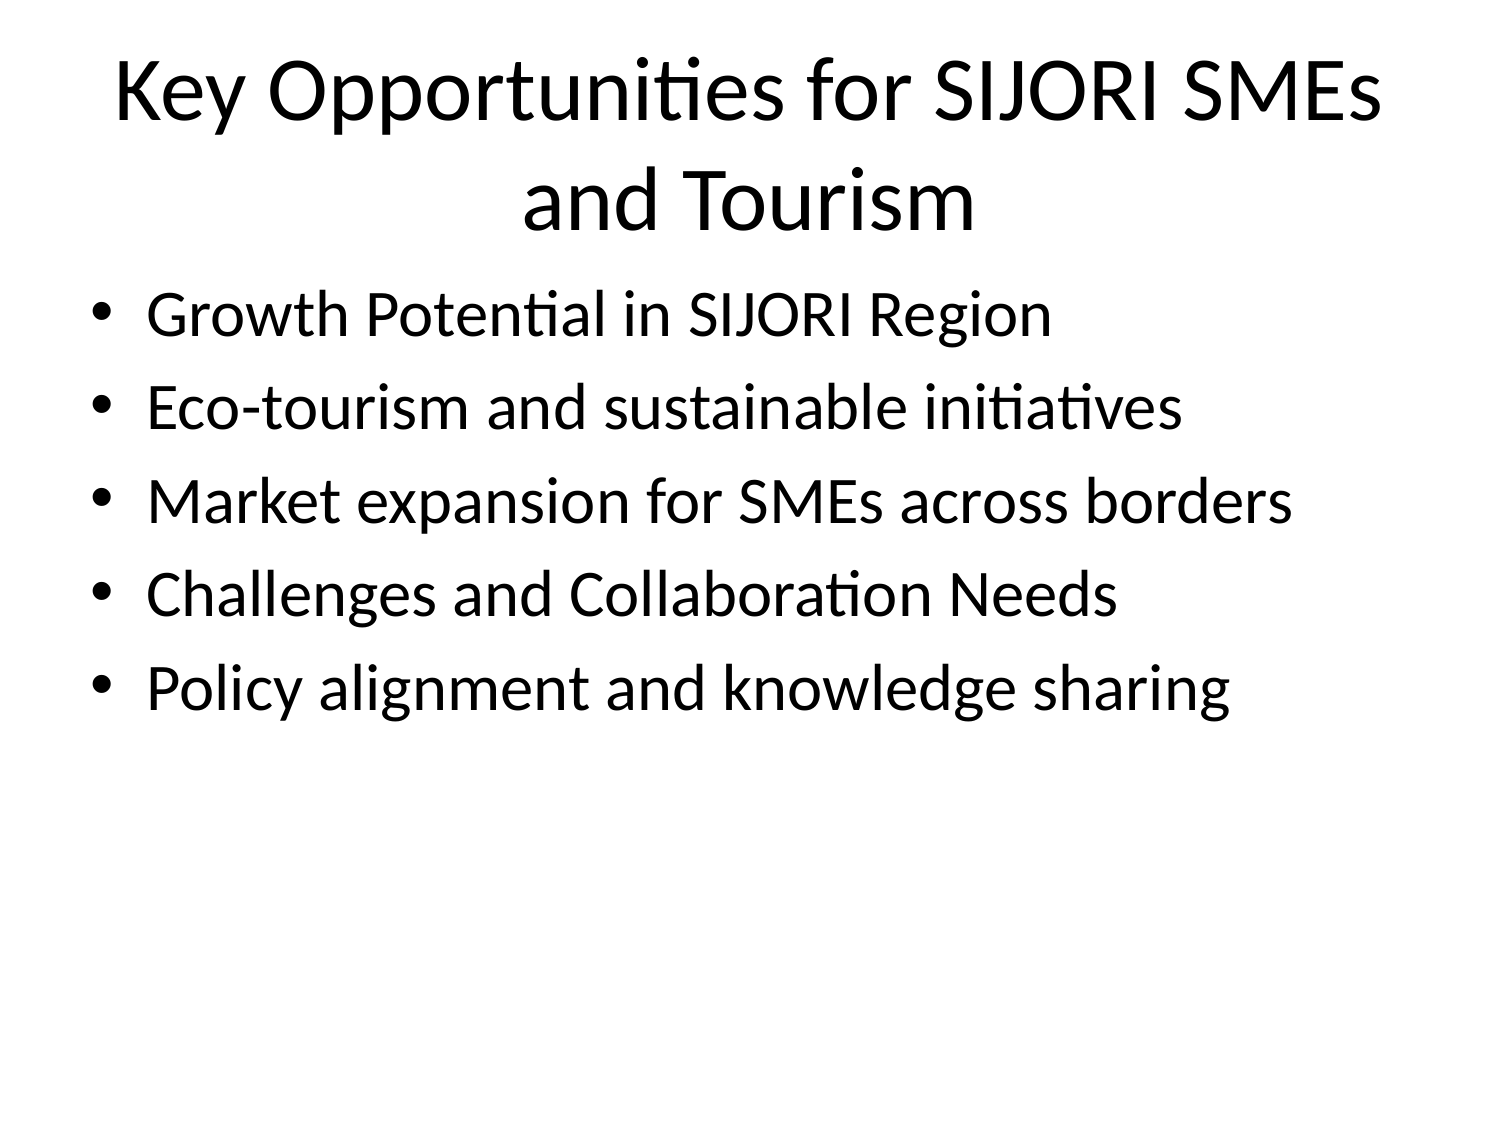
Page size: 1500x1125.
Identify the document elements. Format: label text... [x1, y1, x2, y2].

list Growth Potential in SIJORI Region Eco-tourism and sustainable initiatives Market expansion for SMEs across borders Challenges and Collaboration Needs Policy alignment and knowledge sharing [75, 262, 1425, 1005]
title Key Opportunities for SIJORI SMEs and Tourism [75, 45, 1425, 233]
